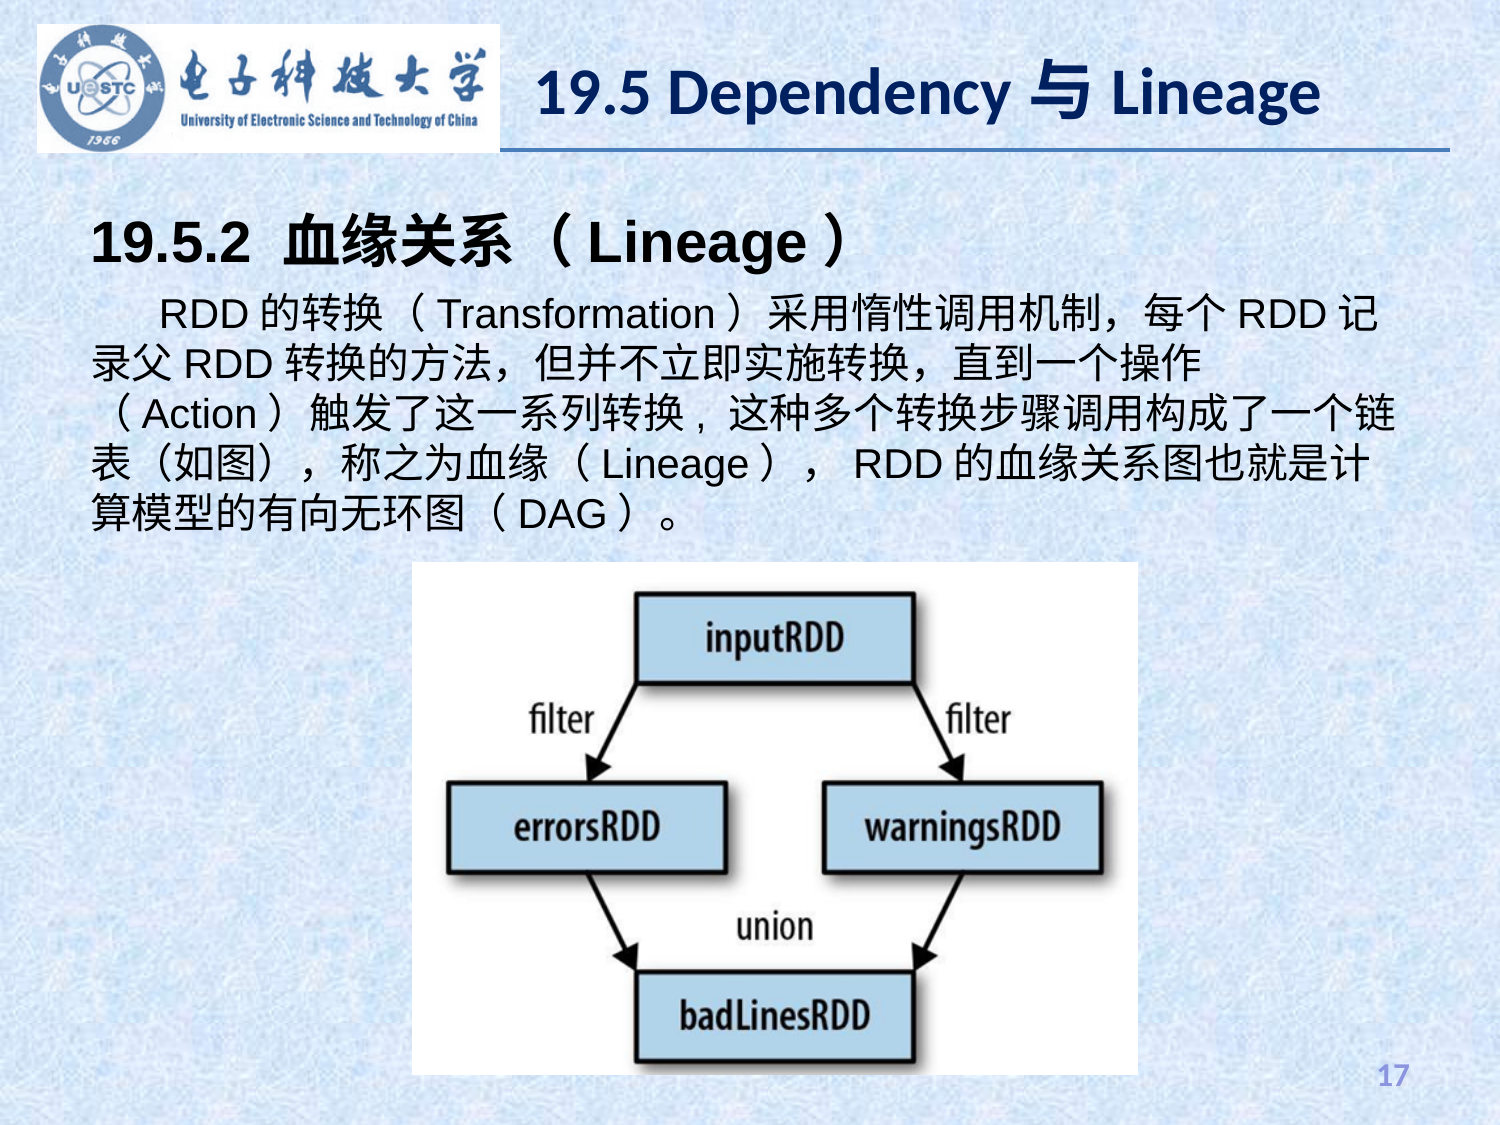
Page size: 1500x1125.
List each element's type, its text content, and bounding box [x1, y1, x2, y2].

slide_number 17 [1074, 1042, 1425, 1103]
text_box 19.5 Dependency与Lineage [518, 40, 1432, 136]
text_box 19.5.2 血缘关系（Lineage） RDD的转换（Transformation）采用惰性调用机制，每个RDD记录父RDD转换的方法，但并不立即实施转换，直到一个操作（Action）触发了这一系列转换, 这种多个转换步骤调用构成了一个链表（如图），称之为血缘（Lineage），RDD的血缘关系图也就是计算模型的有向无环图（DAG）。 [74, 196, 1413, 545]
picture [0, 0, 1500, 1125]
